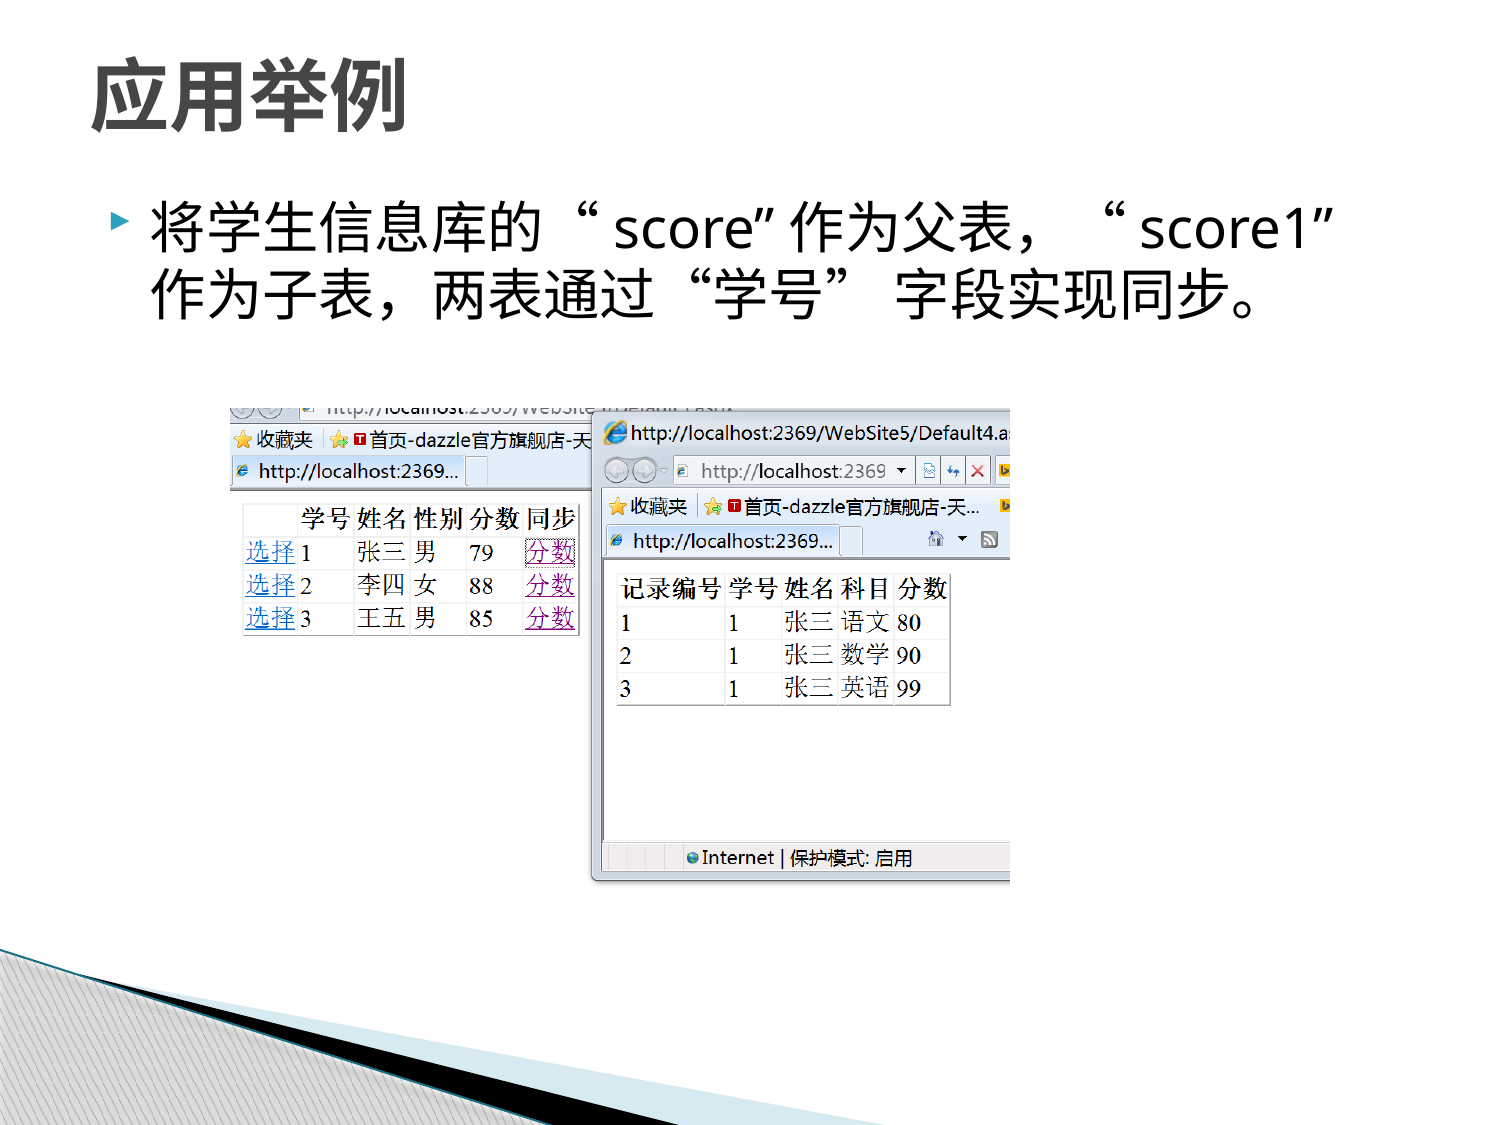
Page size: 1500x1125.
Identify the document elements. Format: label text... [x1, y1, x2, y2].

list 将学生信息库的“score”作为父表，“score1” 作为子表，两表通过“学号” 字段实现同步。 [75, 184, 1424, 1071]
title 应用举例 [75, 37, 1425, 149]
picture [229, 408, 1011, 911]
